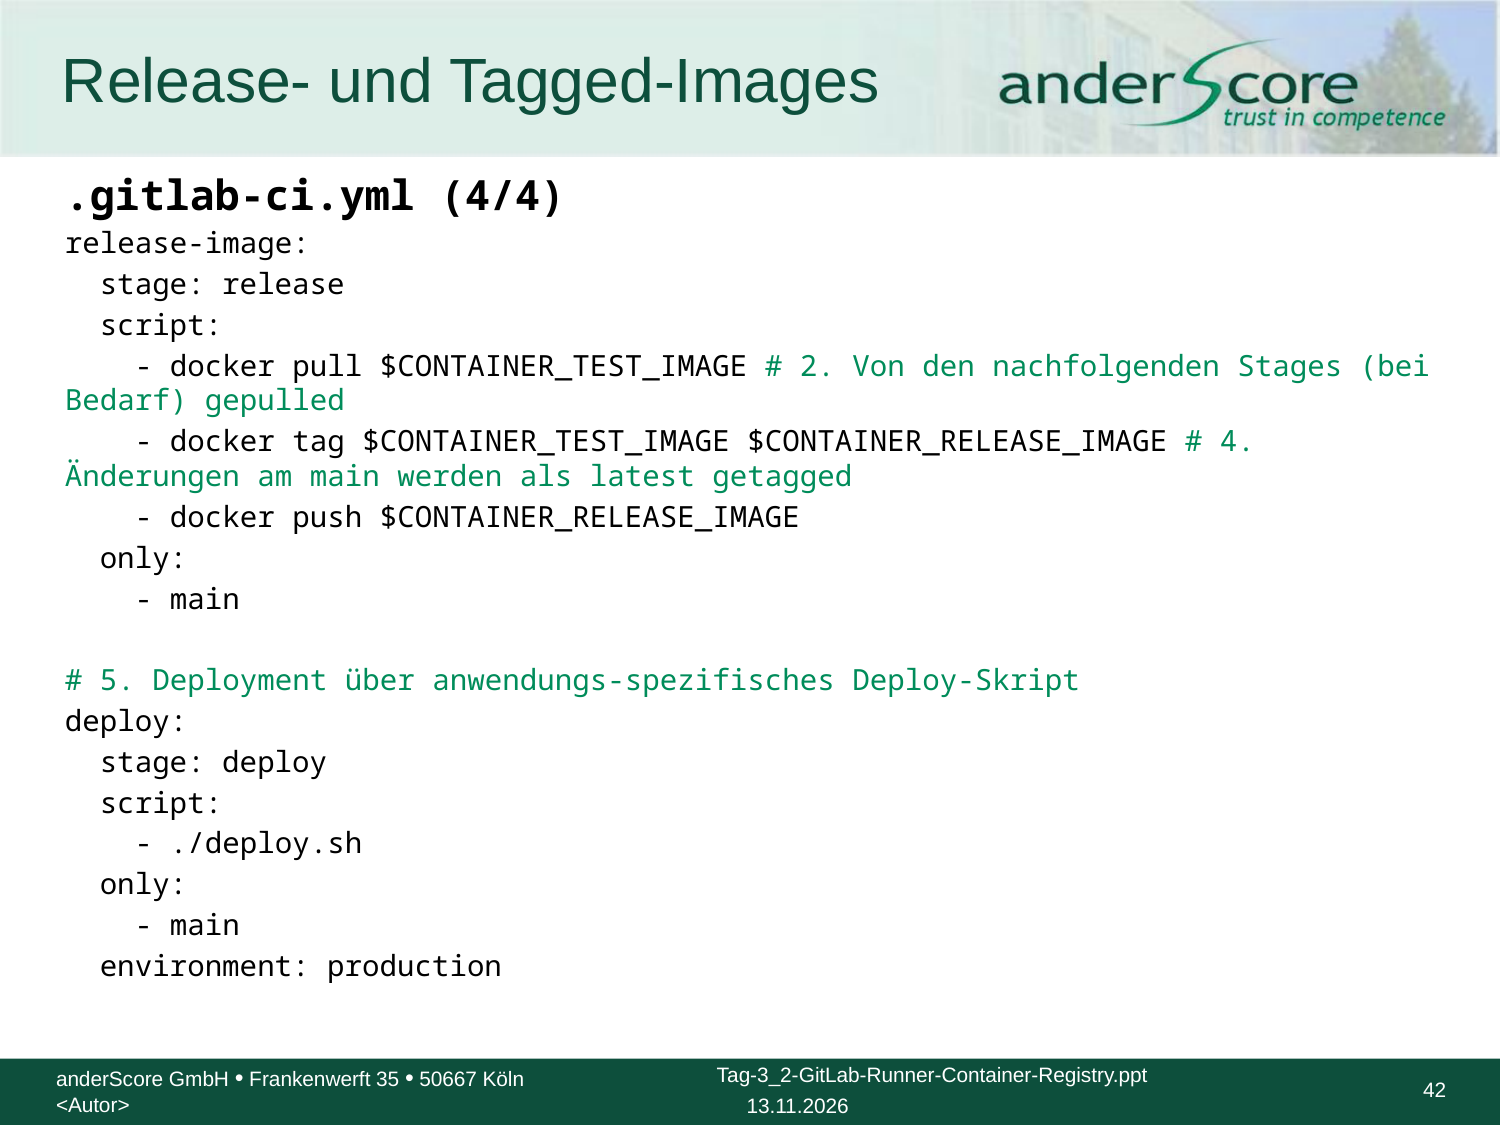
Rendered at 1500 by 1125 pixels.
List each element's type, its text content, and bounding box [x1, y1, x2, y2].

list .gitlab-ci.yml (4/4) release-image: stage: release script: - docker pull $CONTAINER_TEST_IMAGE # 2. Von den nachfolgenden Stages (bei Bedarf) gepulled - docker tag $CONTAINER_TEST_IMAGE $CONTAINER_RELEASE_IMAGE # 4. Änderungen am main werden als latest getagged - docker push $CONTAINER_RELEASE_IMAGE only: - main # 5. Deployment über anwendungs-spezifisches Deploy-Skript deploy: stage: deploy script: - ./deploy.sh only: - main environment: production [49, 160, 1447, 1047]
title Release- und Tagged-Images [46, 24, 959, 141]
picture [0, 0, 1500, 157]
